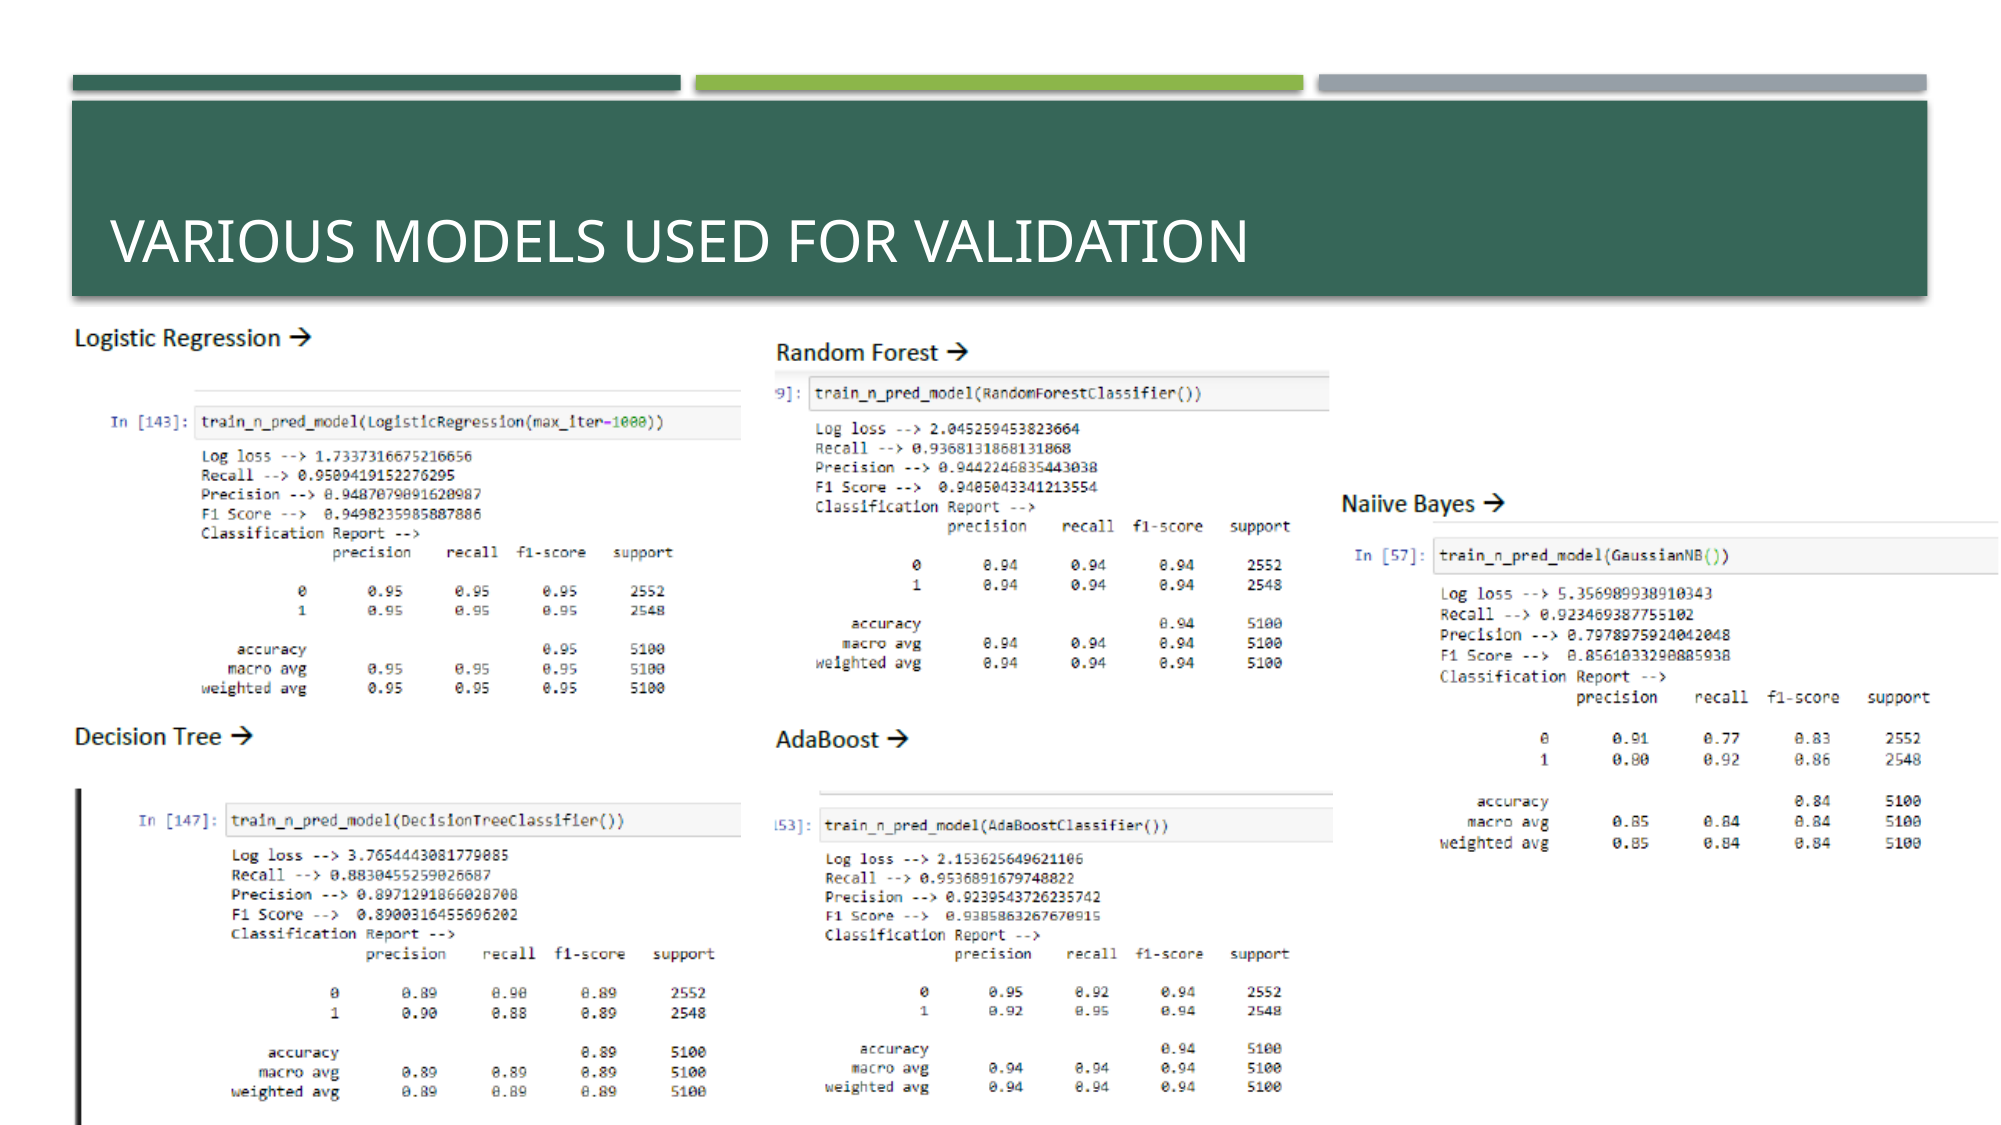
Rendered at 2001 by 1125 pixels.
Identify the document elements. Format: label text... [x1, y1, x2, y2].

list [742, 308, 1354, 1125]
picture [1332, 469, 2000, 888]
title VARIOUS MODELS USED FOR VALIDATION [95, 115, 1905, 282]
picture [69, 308, 741, 1125]
